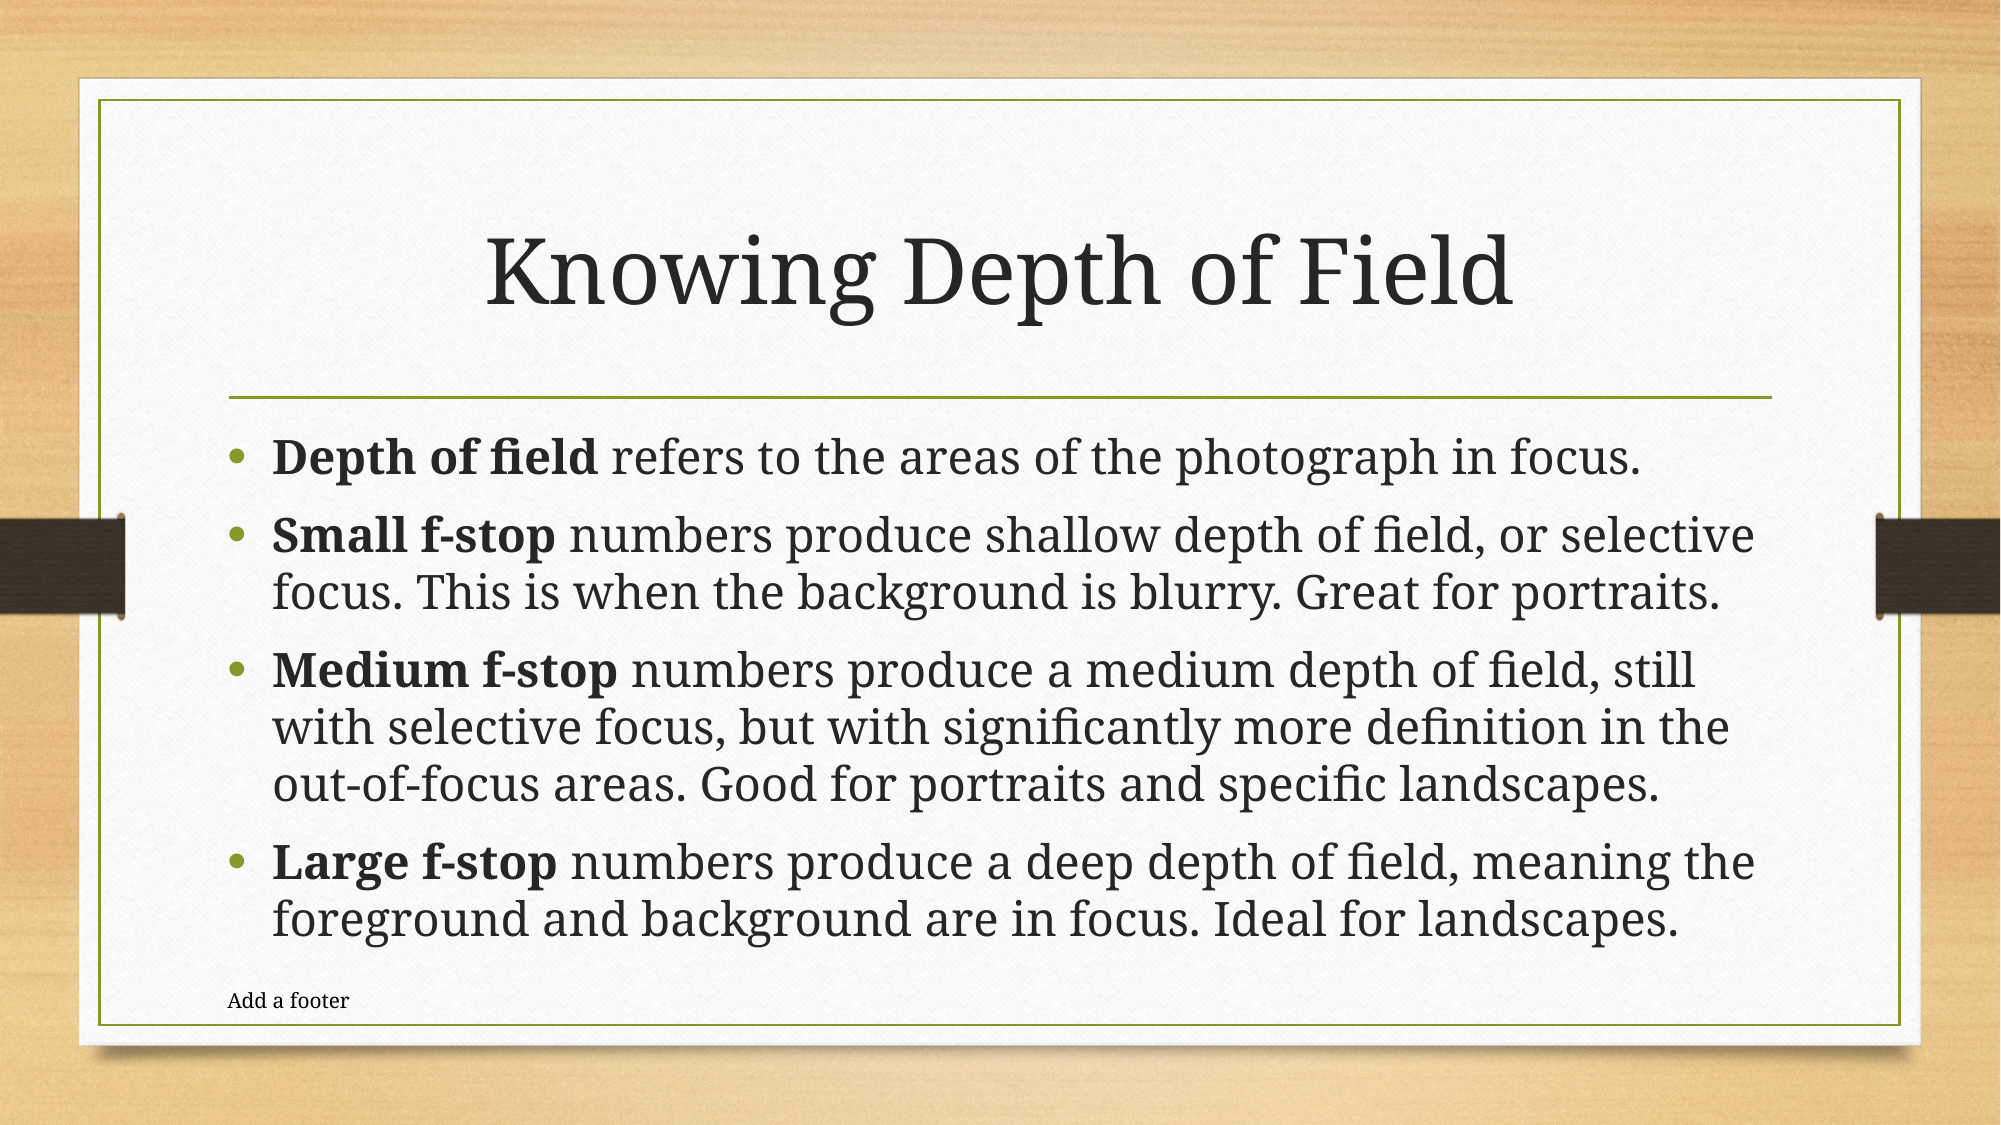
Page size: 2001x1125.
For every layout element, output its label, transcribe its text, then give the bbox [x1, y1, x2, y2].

picture [0, 0, 2001, 1125]
footer Add a footer [212, 979, 1411, 1025]
title Knowing Depth of Field [212, 161, 1788, 375]
list Depth of field refers to the areas of the photograph in focus. Small f-stop numbers produce shallow depth of field, or selective focus. This is when the background is blurry. Great for portraits. Medium f-stop numbers produce a medium depth of field, still with selective focus, but with significantly more definition in the out-of-focus areas. Good for portraits and specific landscapes. Large f-stop numbers produce a deep depth of field, meaning the foreground and background are in focus. Ideal for landscapes. [212, 419, 1788, 964]
